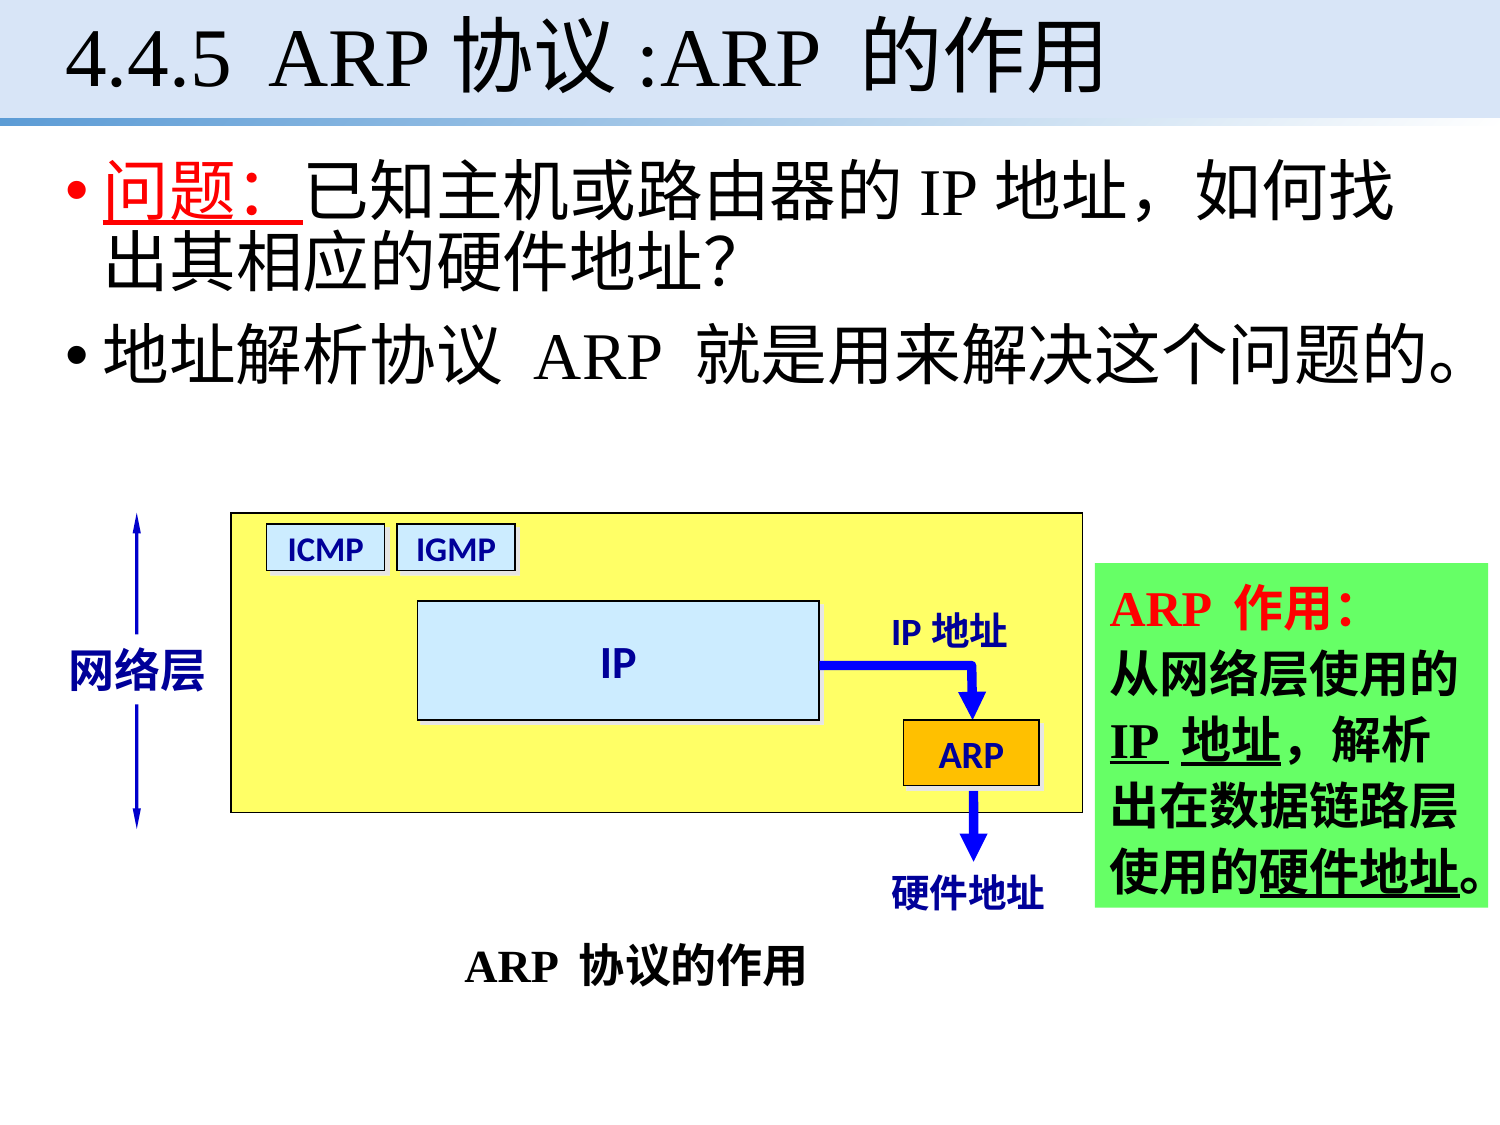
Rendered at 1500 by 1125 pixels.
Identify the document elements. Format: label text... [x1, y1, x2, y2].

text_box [52, 512, 1083, 1000]
list 问题：已知主机或路由器的IP地址，如何找出其相应的硬件地址？ 地址解析协议 ARP 就是用来解决这个问题的。 [50, 149, 1453, 1014]
text_box [434, 119, 443, 126]
title 4.4.5 ARP协议:ARP 的作用 [50, 0, 1453, 119]
text_box ARP 作用： 从网络层使用的 IP 地址，解析出在数据链路层使用的硬件地址。 [1094, 563, 1489, 908]
